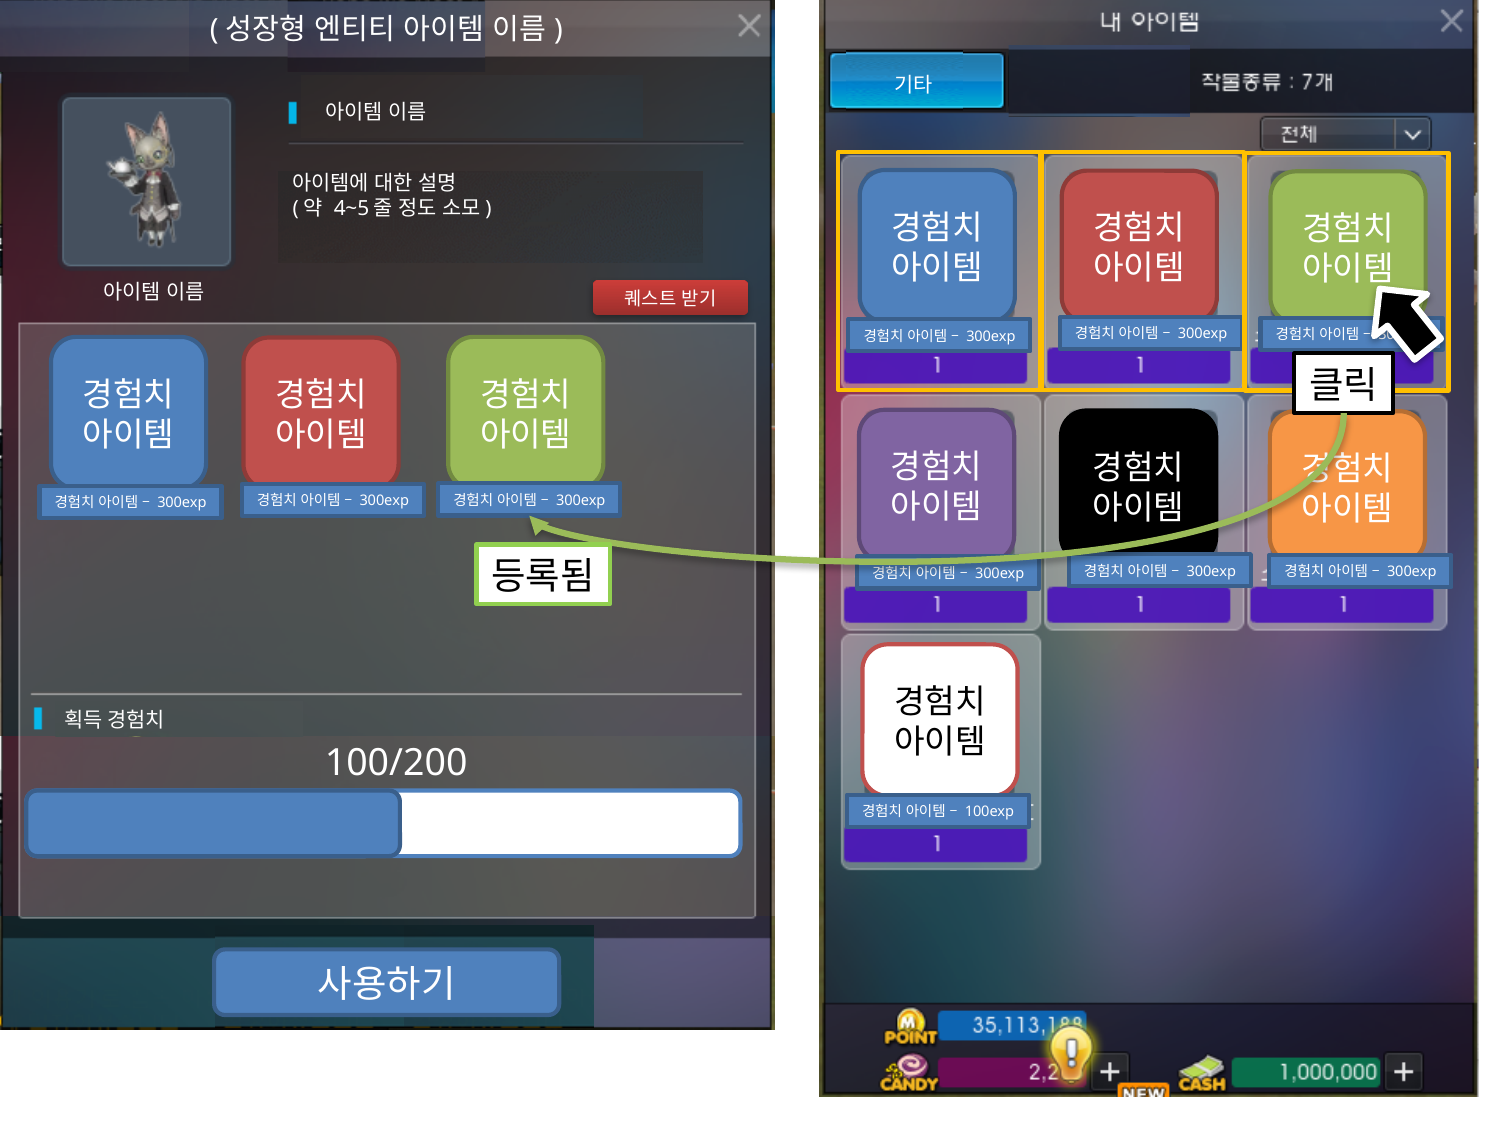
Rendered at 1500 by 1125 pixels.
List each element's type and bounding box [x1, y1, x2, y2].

text_box [0, 0, 1479, 1098]
